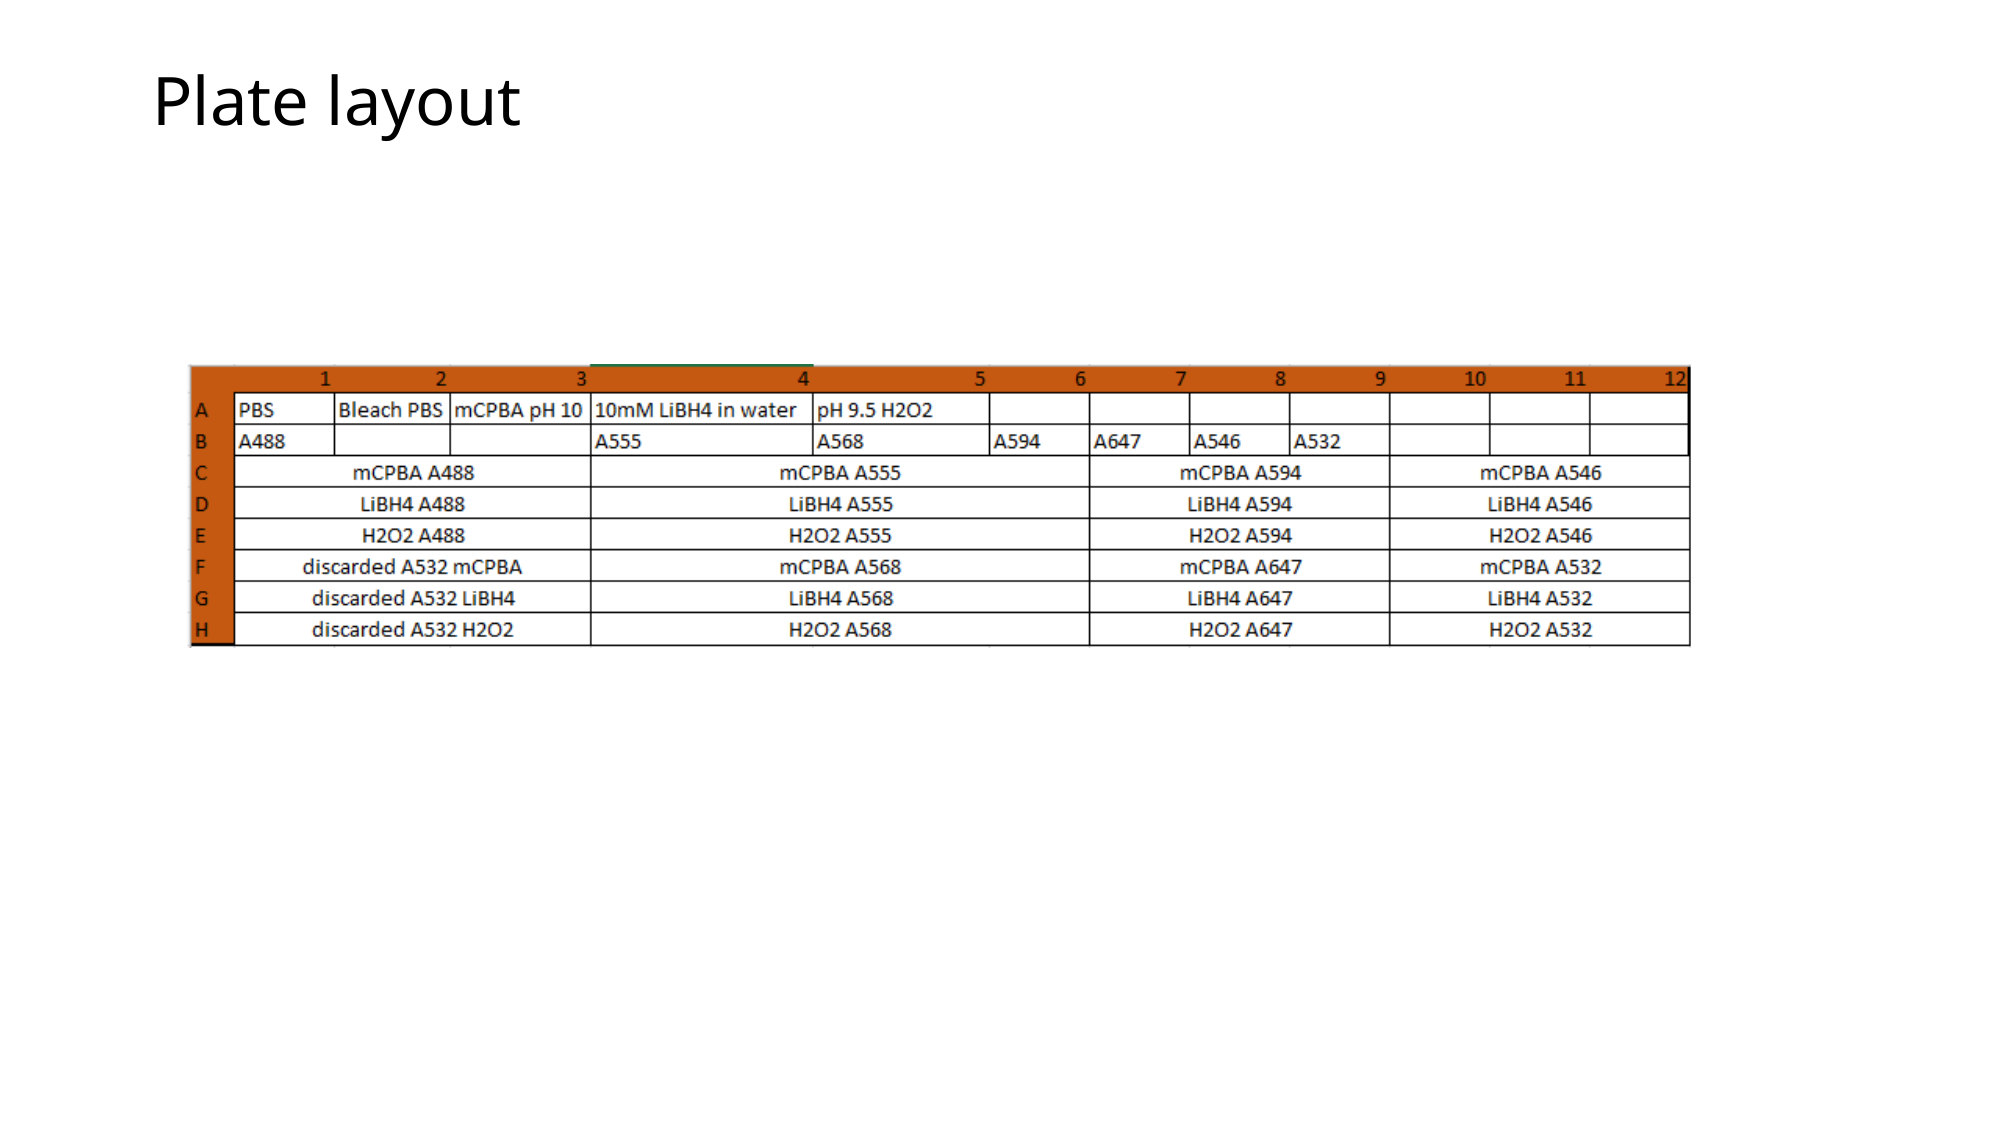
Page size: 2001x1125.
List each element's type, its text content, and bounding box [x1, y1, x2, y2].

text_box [187, 364, 1691, 648]
title Plate layout [137, 59, 1863, 148]
